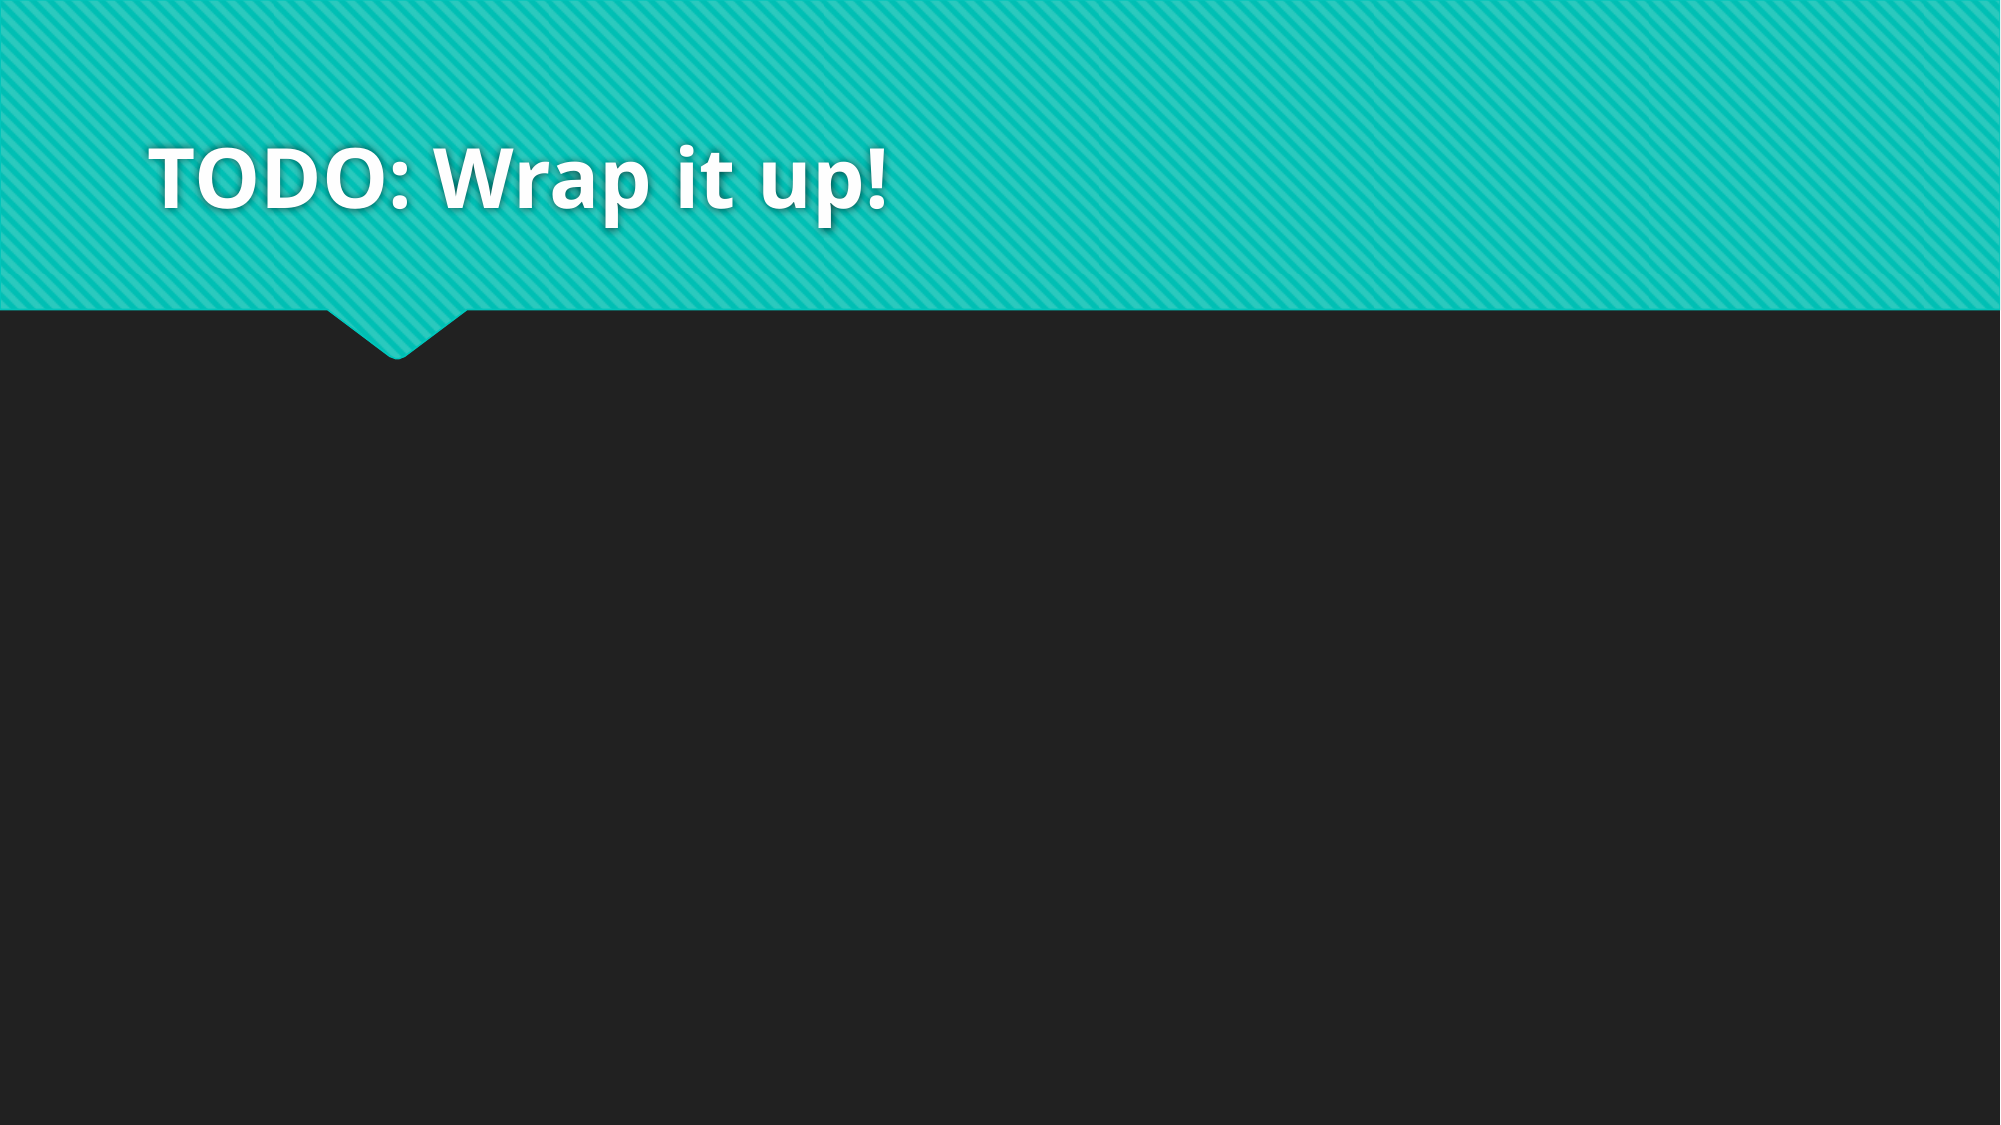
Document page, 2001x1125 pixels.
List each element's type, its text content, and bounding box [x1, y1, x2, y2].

title TODO: Wrap it up! [132, 73, 1868, 233]
